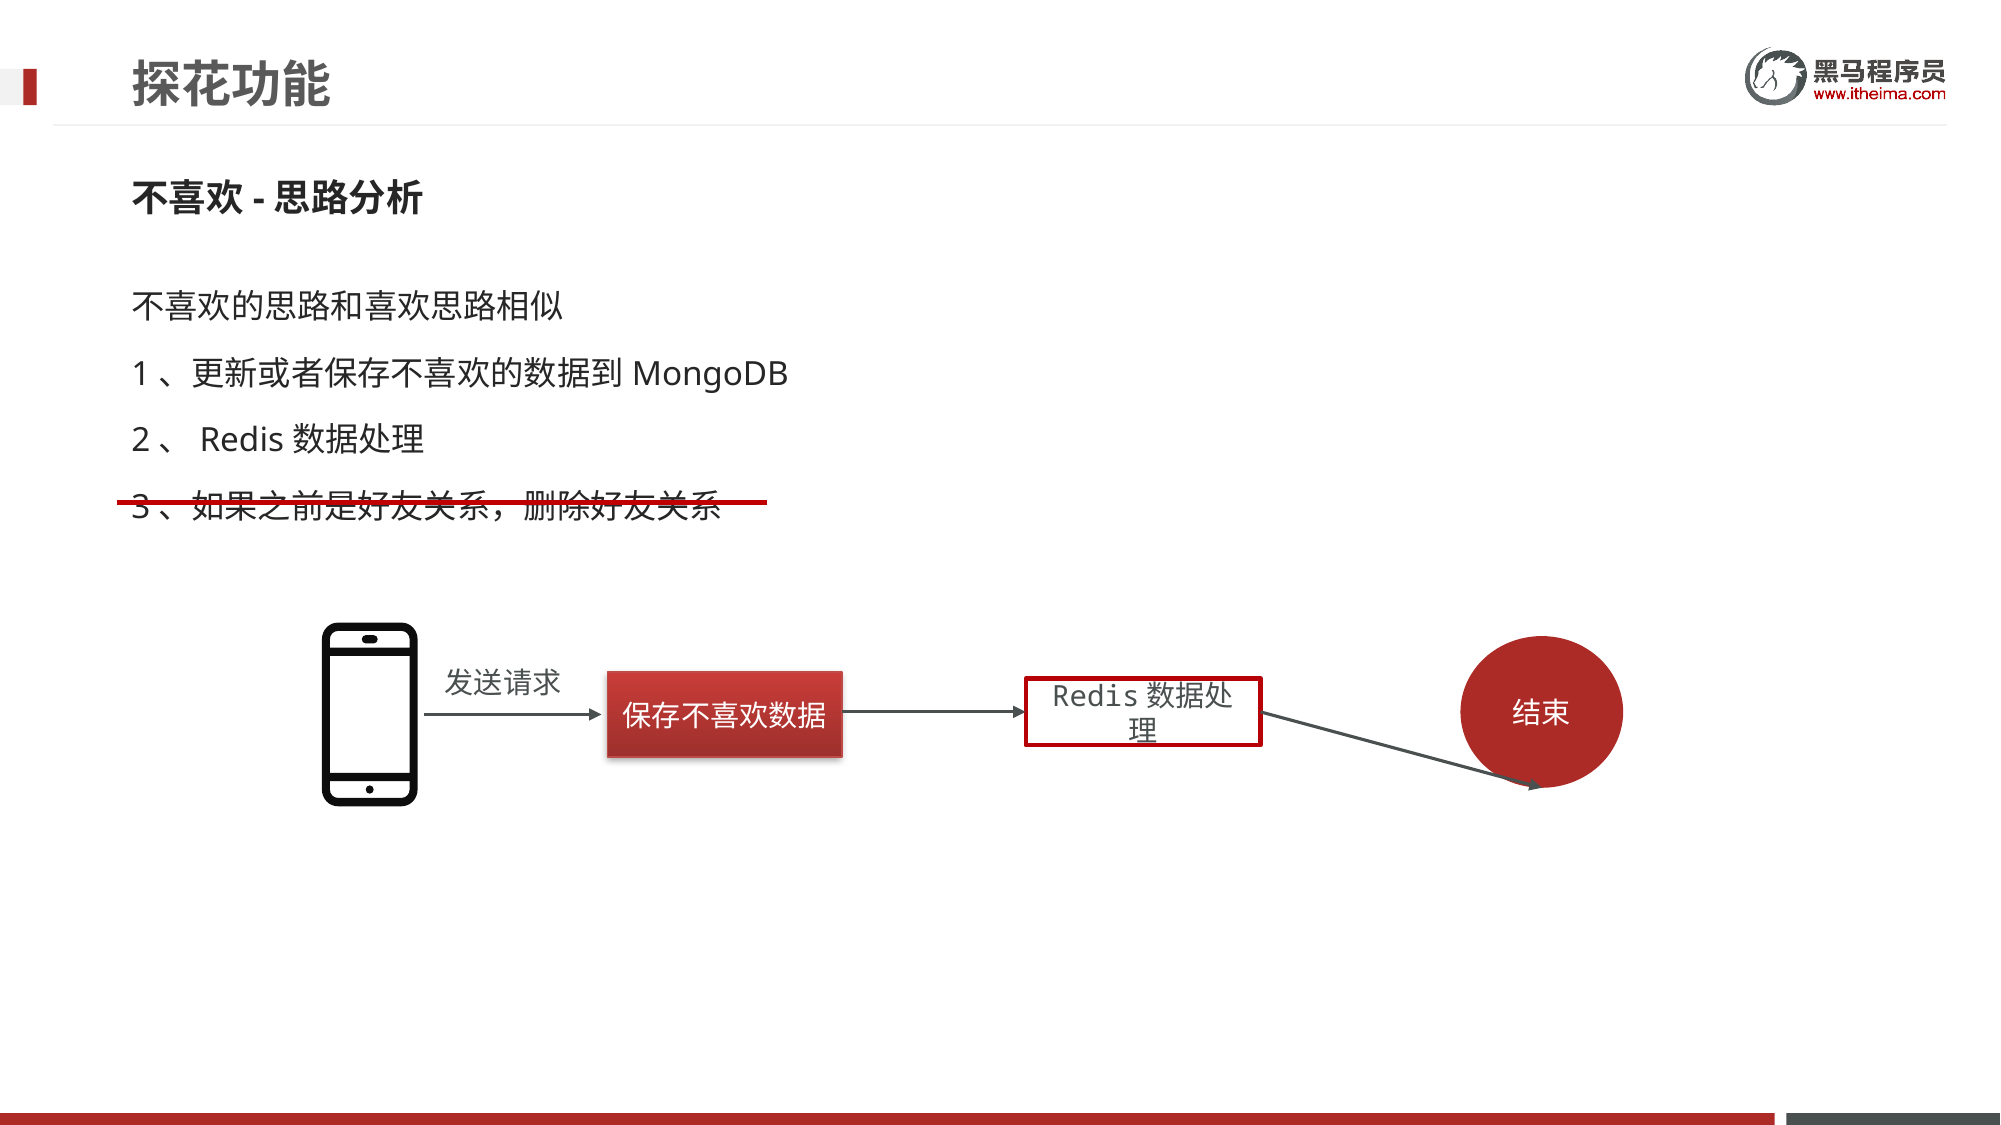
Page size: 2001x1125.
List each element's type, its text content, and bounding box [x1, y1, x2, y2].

picture [1744, 46, 1946, 106]
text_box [321, 622, 418, 809]
text_box 保存不喜欢数据 [607, 671, 843, 758]
text_box 结束 [1458, 633, 1626, 790]
text_box 发送请求 [422, 646, 623, 717]
list 不喜欢的思路和喜欢思路相似 1、更新或者保存不喜欢的数据到MongoDB 2、Redis数据处理 3、如果之前是好友关系，删除好友关系 [116, 258, 1872, 549]
title 探花功能 [116, 40, 1556, 125]
text_box Redis数据处理 [1024, 676, 1263, 747]
list 不喜欢-思路分析 [116, 154, 1880, 239]
